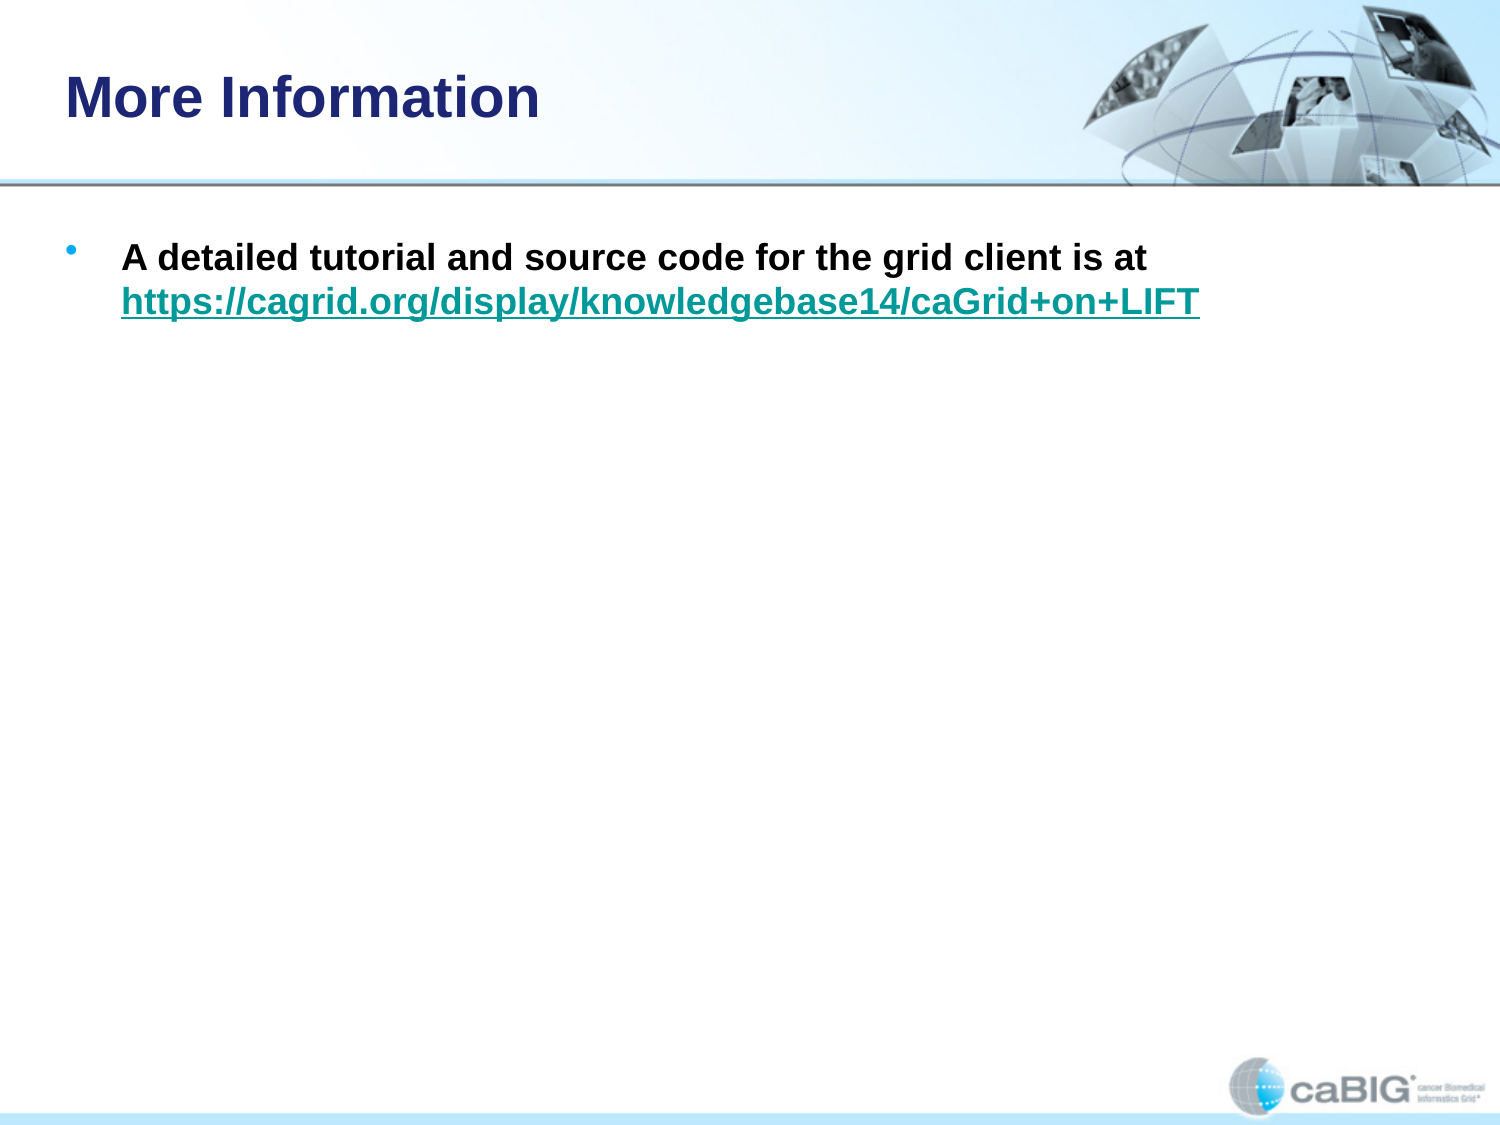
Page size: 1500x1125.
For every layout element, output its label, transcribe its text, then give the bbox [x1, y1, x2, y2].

title More Information [49, 0, 1176, 188]
list A detailed tutorial and source code for the grid client is at https://cagrid.org/display/knowledgebase14/caGrid+on+LIFT [49, 224, 1438, 1038]
picture [0, 0, 1500, 1125]
